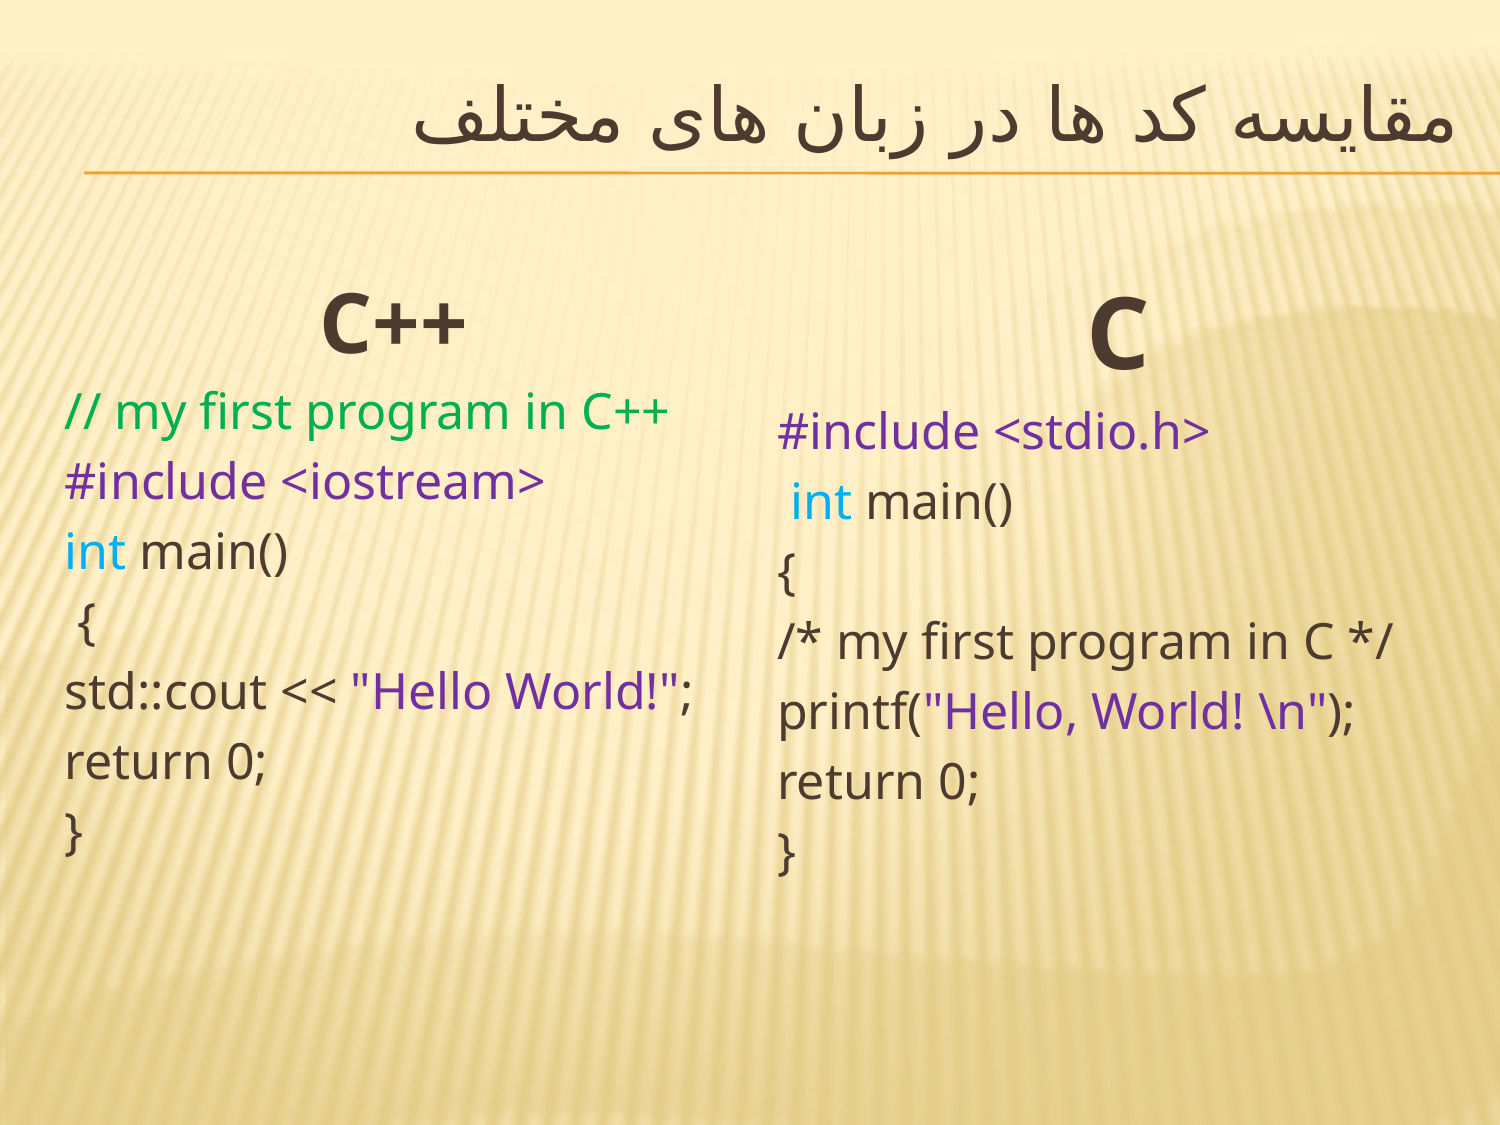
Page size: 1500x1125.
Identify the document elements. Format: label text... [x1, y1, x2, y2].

list C++ // my first program in C++ #include <iostream> int main() { std::cout << "Hello World!"; return 0; } [50, 262, 738, 1038]
list C #include <stdio.h> int main() { /* my first program in C */ printf("Hello, World! \n"); return 0; } [762, 262, 1475, 1038]
title مقایسه کد ها در زبان های مختلف [49, 42, 1475, 181]
